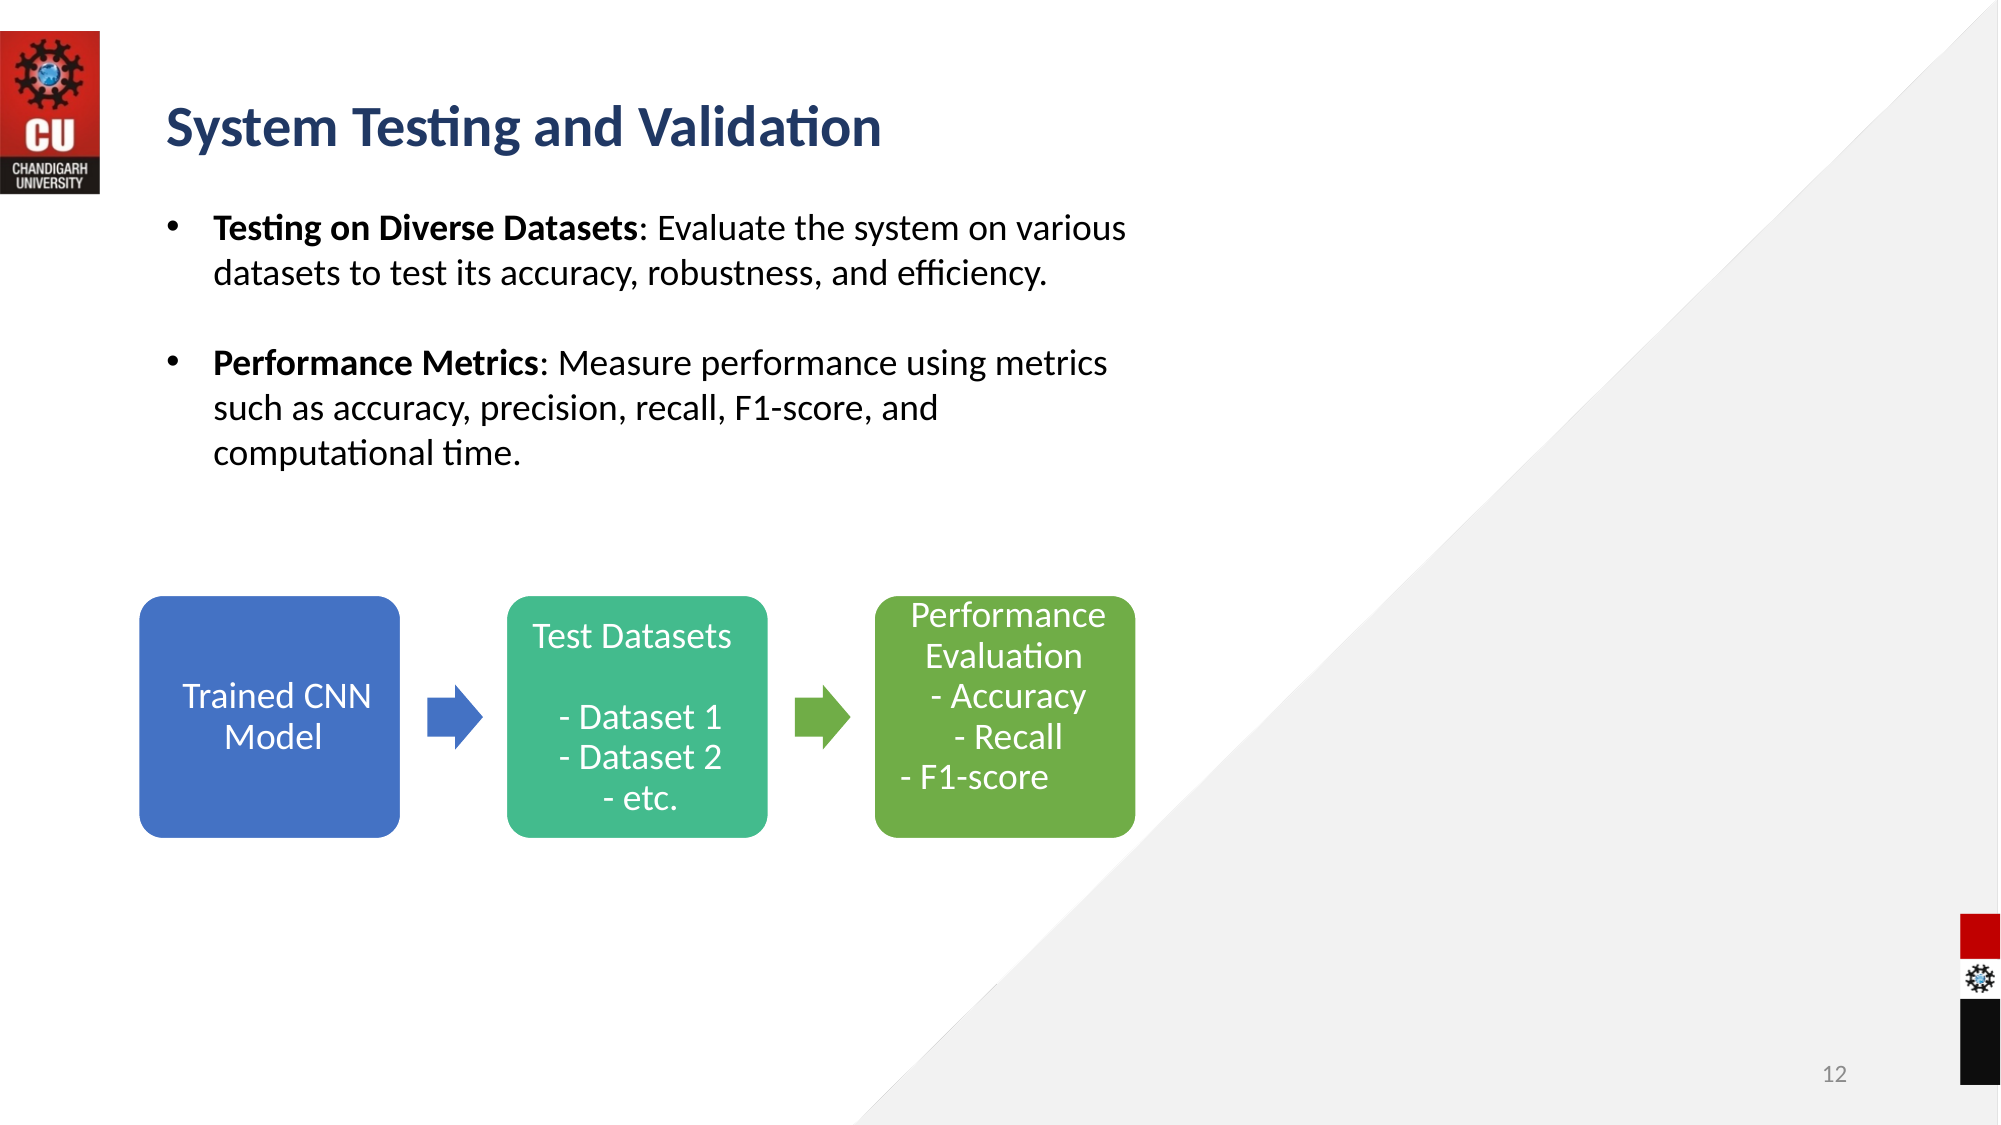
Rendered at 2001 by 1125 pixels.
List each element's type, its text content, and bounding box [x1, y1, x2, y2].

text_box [137, 391, 1138, 1043]
picture [0, 0, 2001, 1125]
text_box System Testing and Validation Testing on Diverse Datasets: Evaluate the system on various datasets to test its accuracy, robustness, and efficiency. Performance Metrics: Measure performance using metrics such as accuracy, precision, recall, F1-score, and computational time. [151, 80, 1152, 481]
slide_number 12 [1412, 1042, 1863, 1103]
